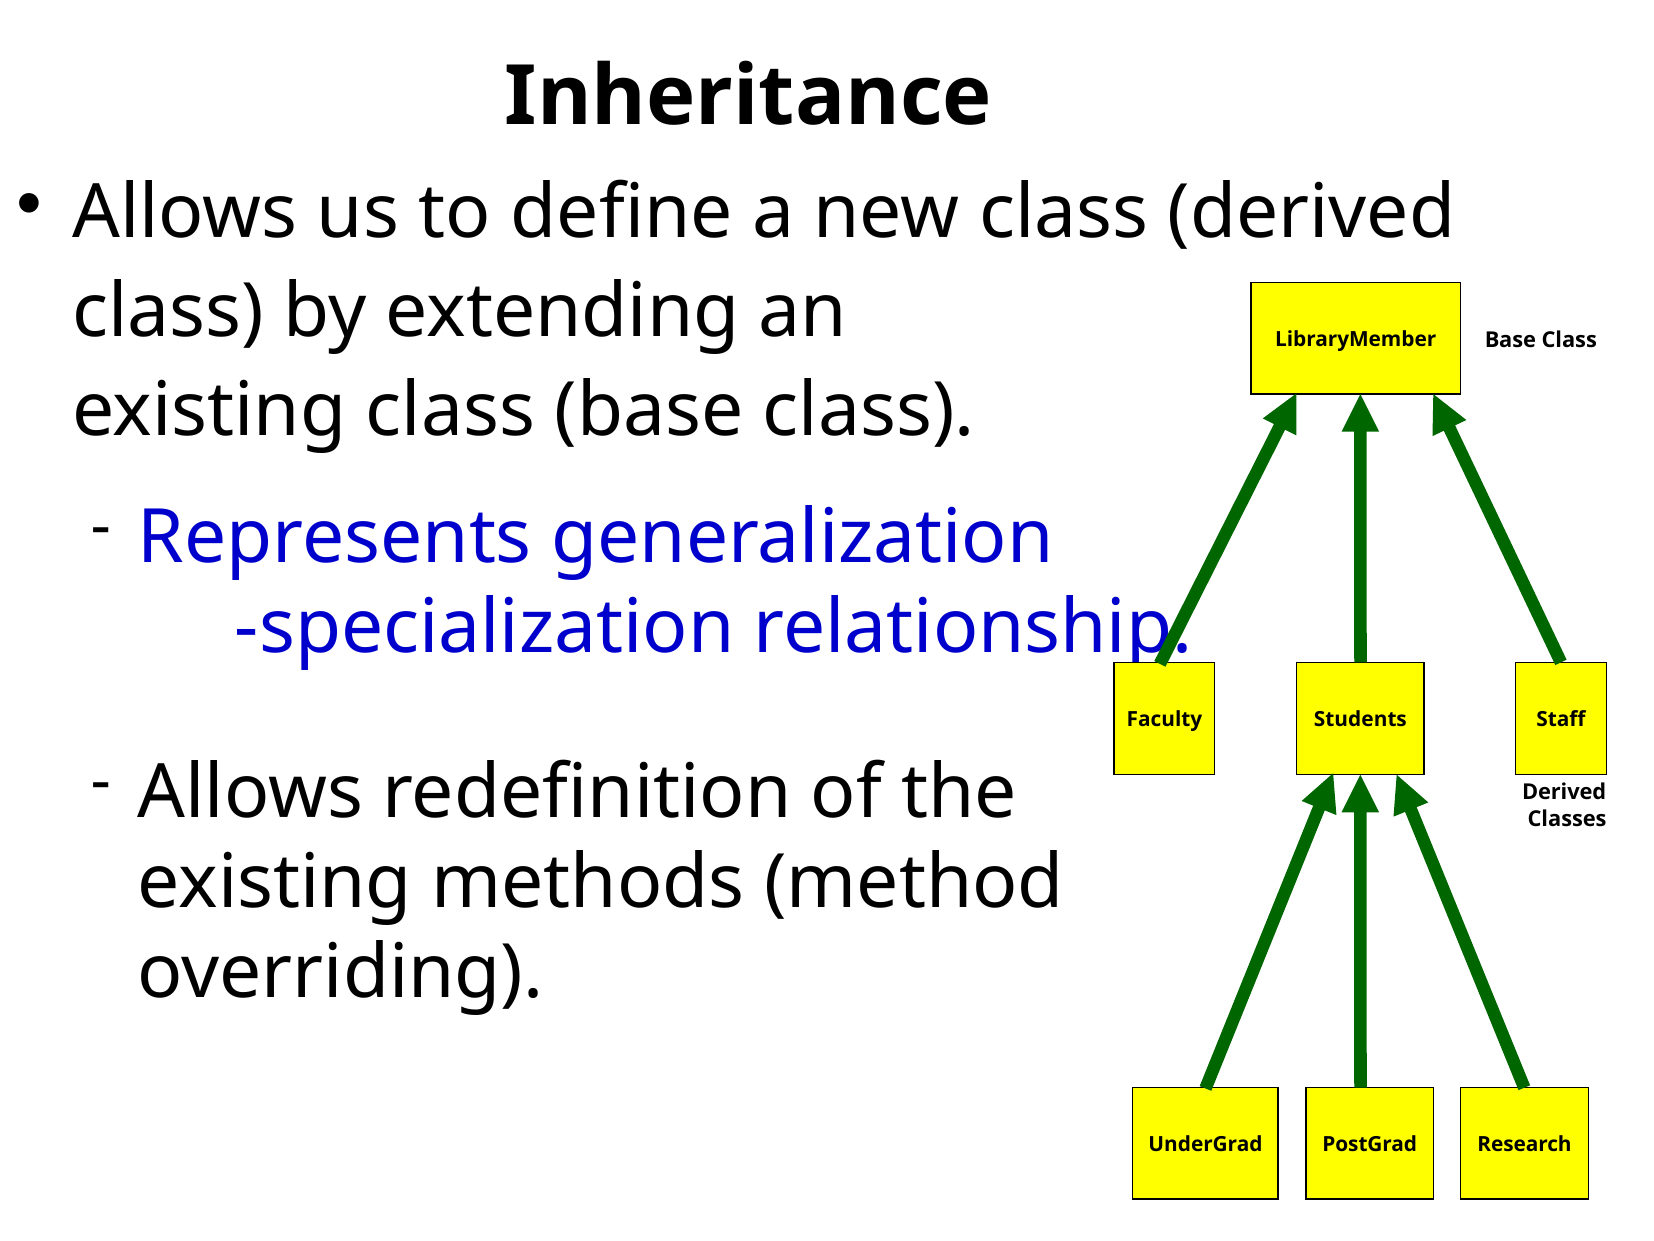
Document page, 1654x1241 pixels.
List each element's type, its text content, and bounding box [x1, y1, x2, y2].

title Inheritance [46, 5, 1452, 187]
list Allows us to define a new class (derived class) by extending an existing class (base class). Represents generalization -specialization relationship. Allows redefinition of the existing methods (method overriding). [13, 144, 1641, 1043]
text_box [1114, 282, 1615, 1200]
